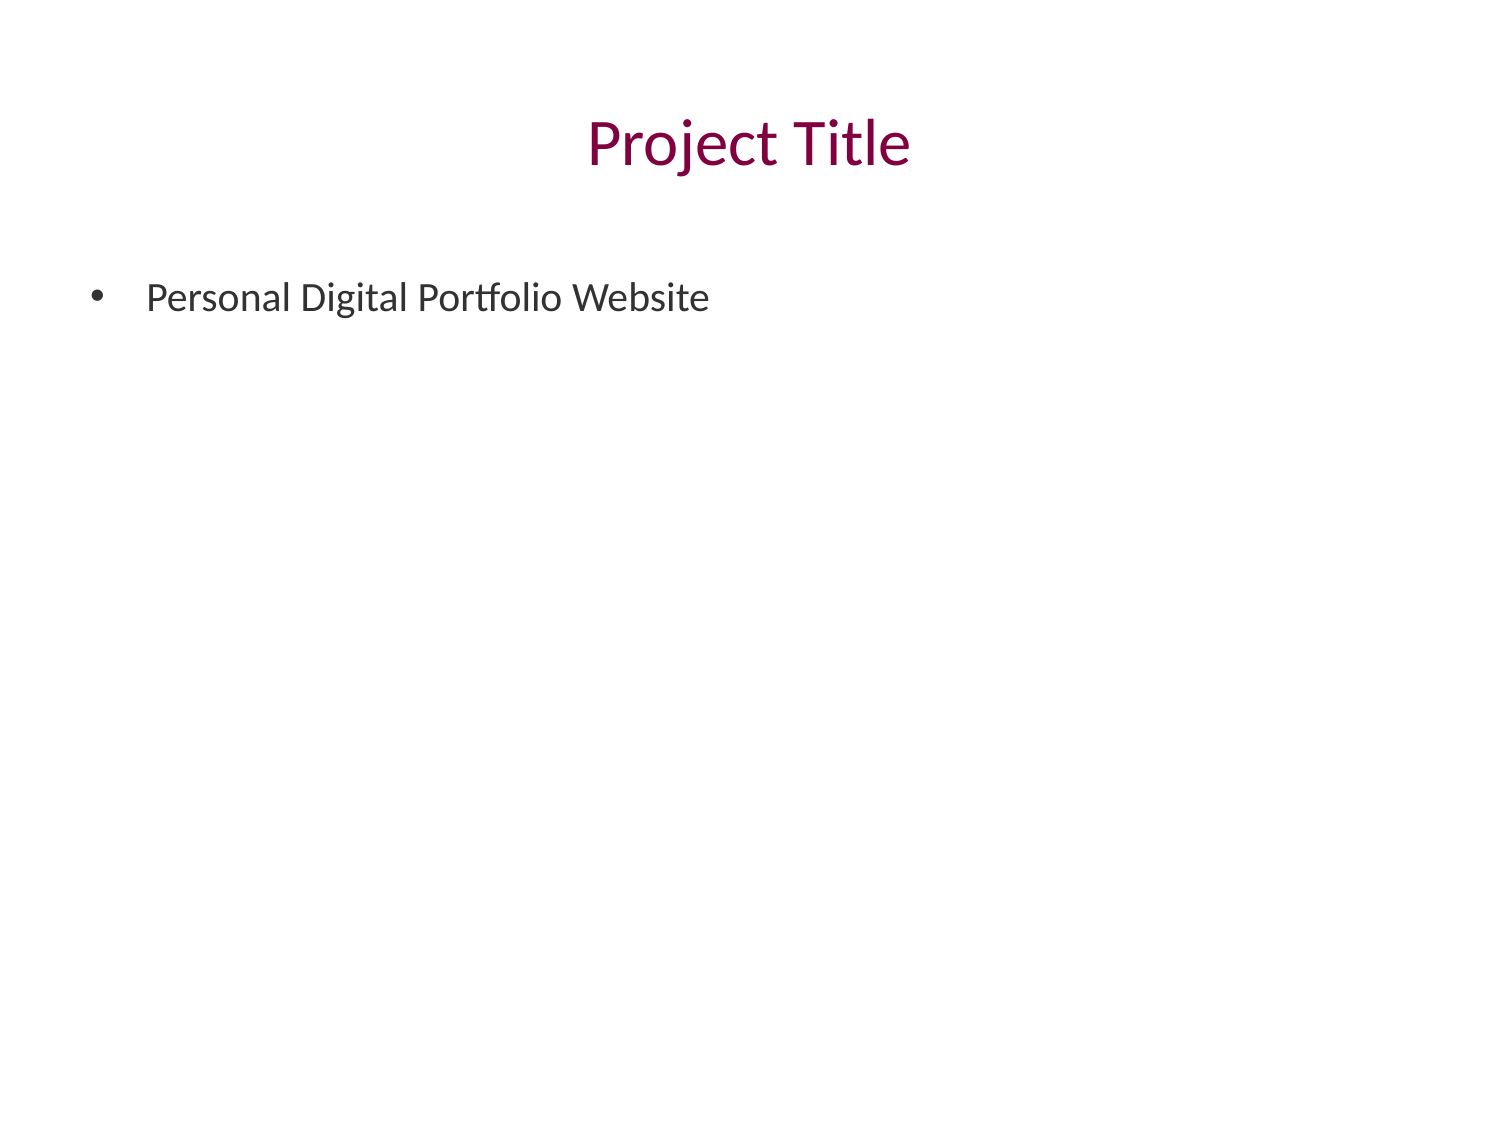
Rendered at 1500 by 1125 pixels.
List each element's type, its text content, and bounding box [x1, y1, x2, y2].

list Personal Digital Portfolio Website [75, 262, 1425, 1005]
title Project Title [75, 45, 1425, 233]
